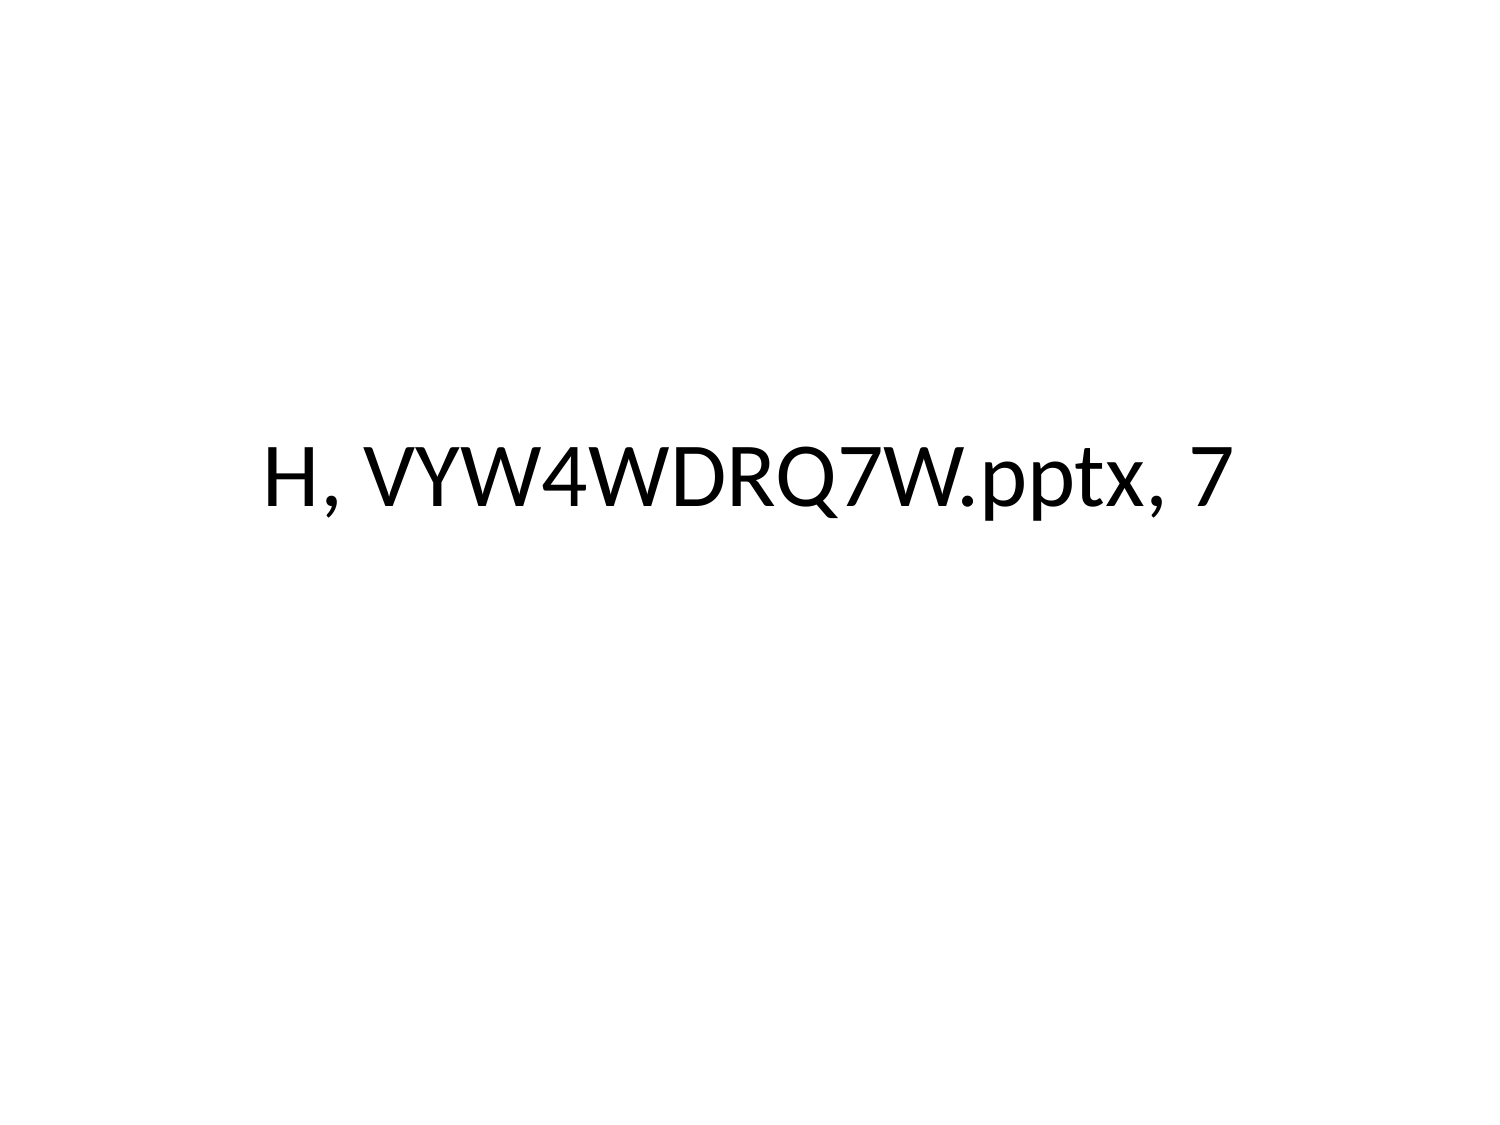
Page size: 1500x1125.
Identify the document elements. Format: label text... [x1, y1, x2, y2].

title H, VYW4WDRQ7W.pptx, 7 [112, 349, 1388, 591]
